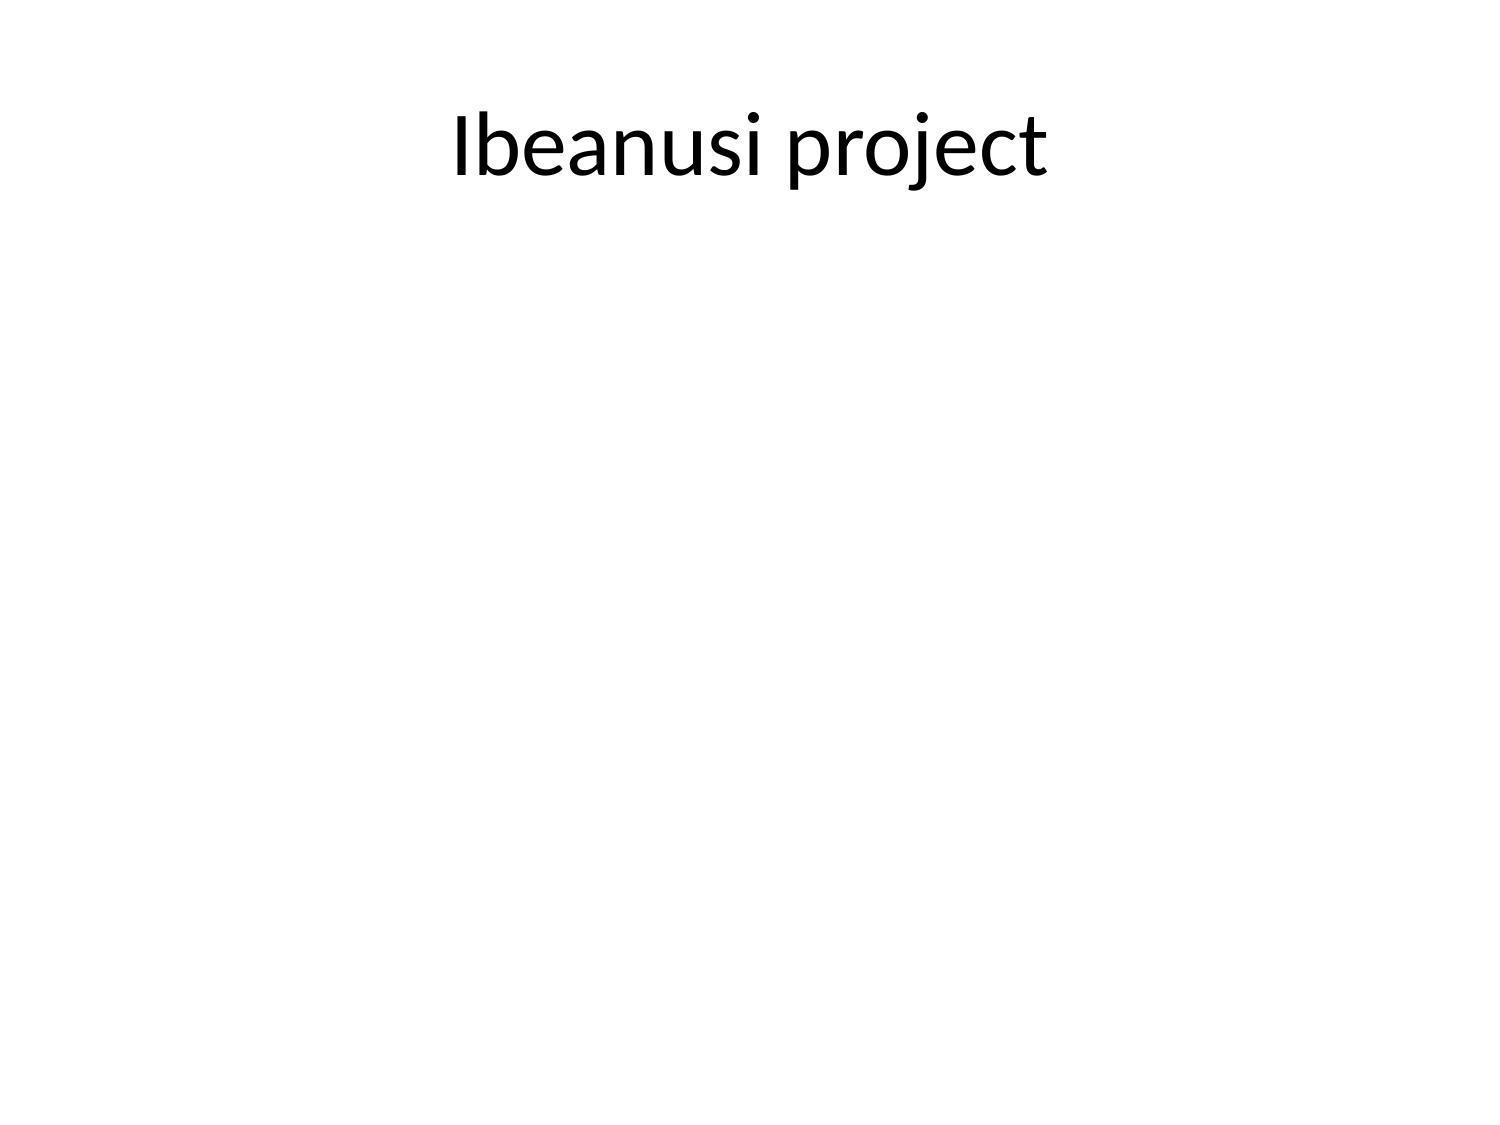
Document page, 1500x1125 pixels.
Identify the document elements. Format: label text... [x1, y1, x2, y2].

title Ibeanusi project [75, 45, 1425, 233]
